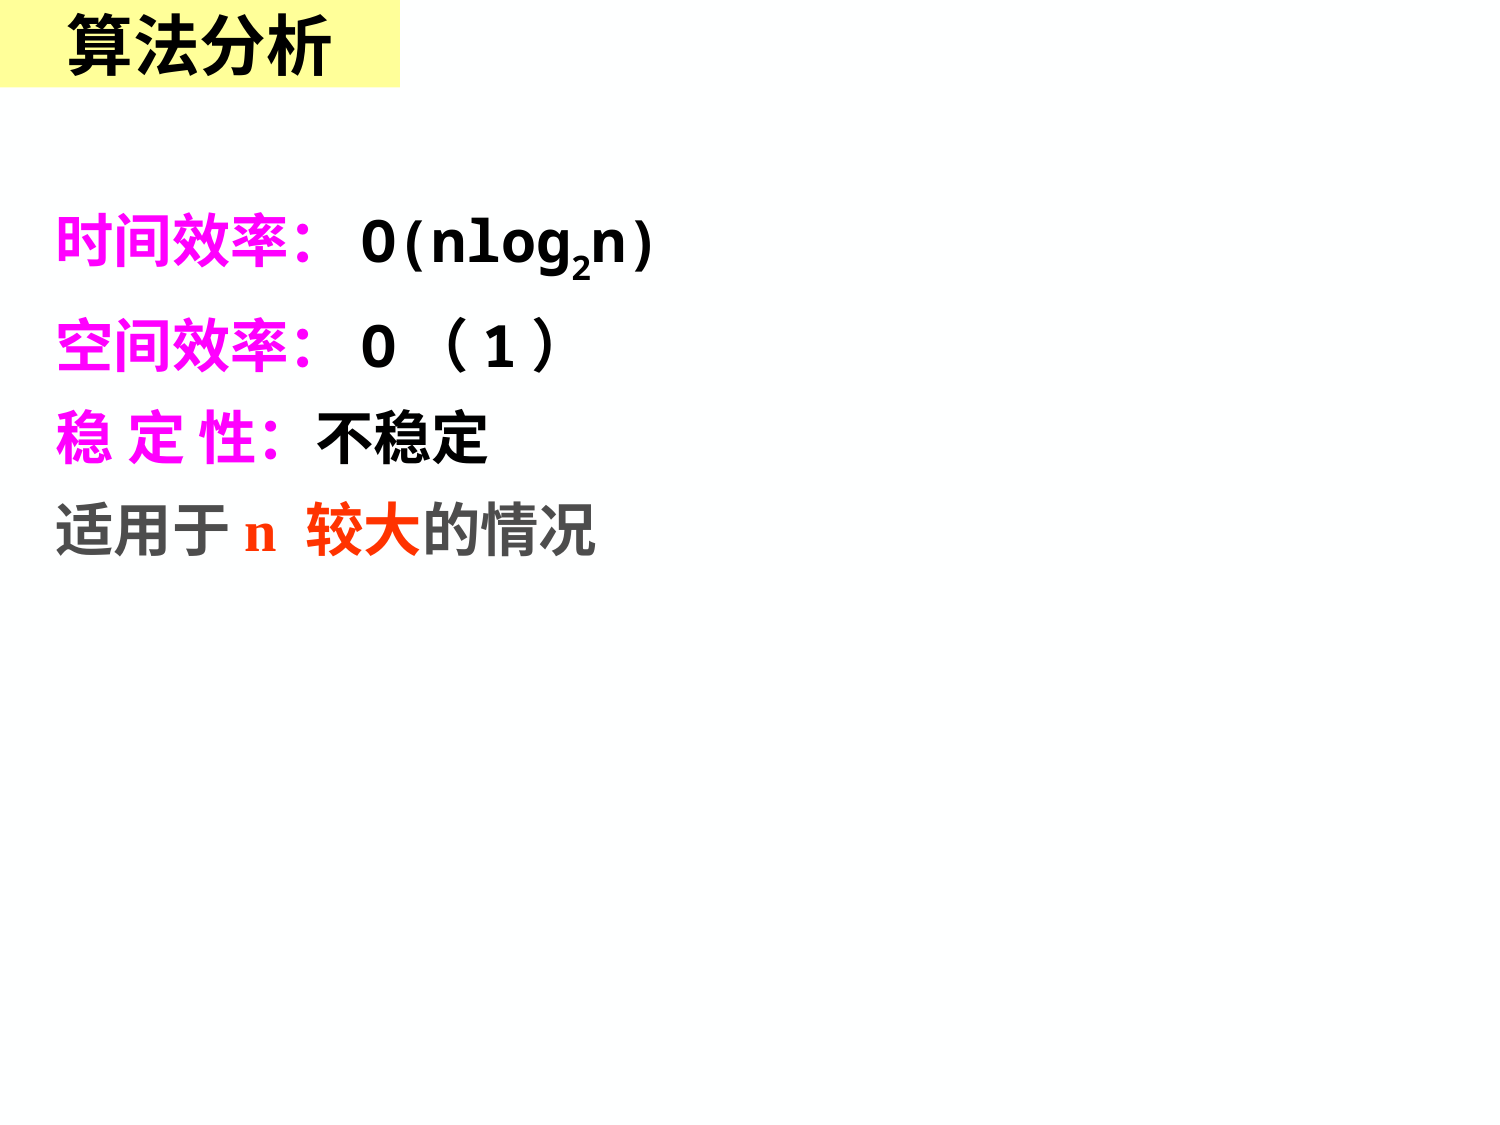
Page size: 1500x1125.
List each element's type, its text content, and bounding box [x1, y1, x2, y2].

text_box 算法分析 [0, 0, 400, 88]
text_box 时间效率：O(nlog2n) 空间效率：O（1） 稳 定 性：不稳定 适用于n 较大的情况 [41, 184, 1436, 571]
